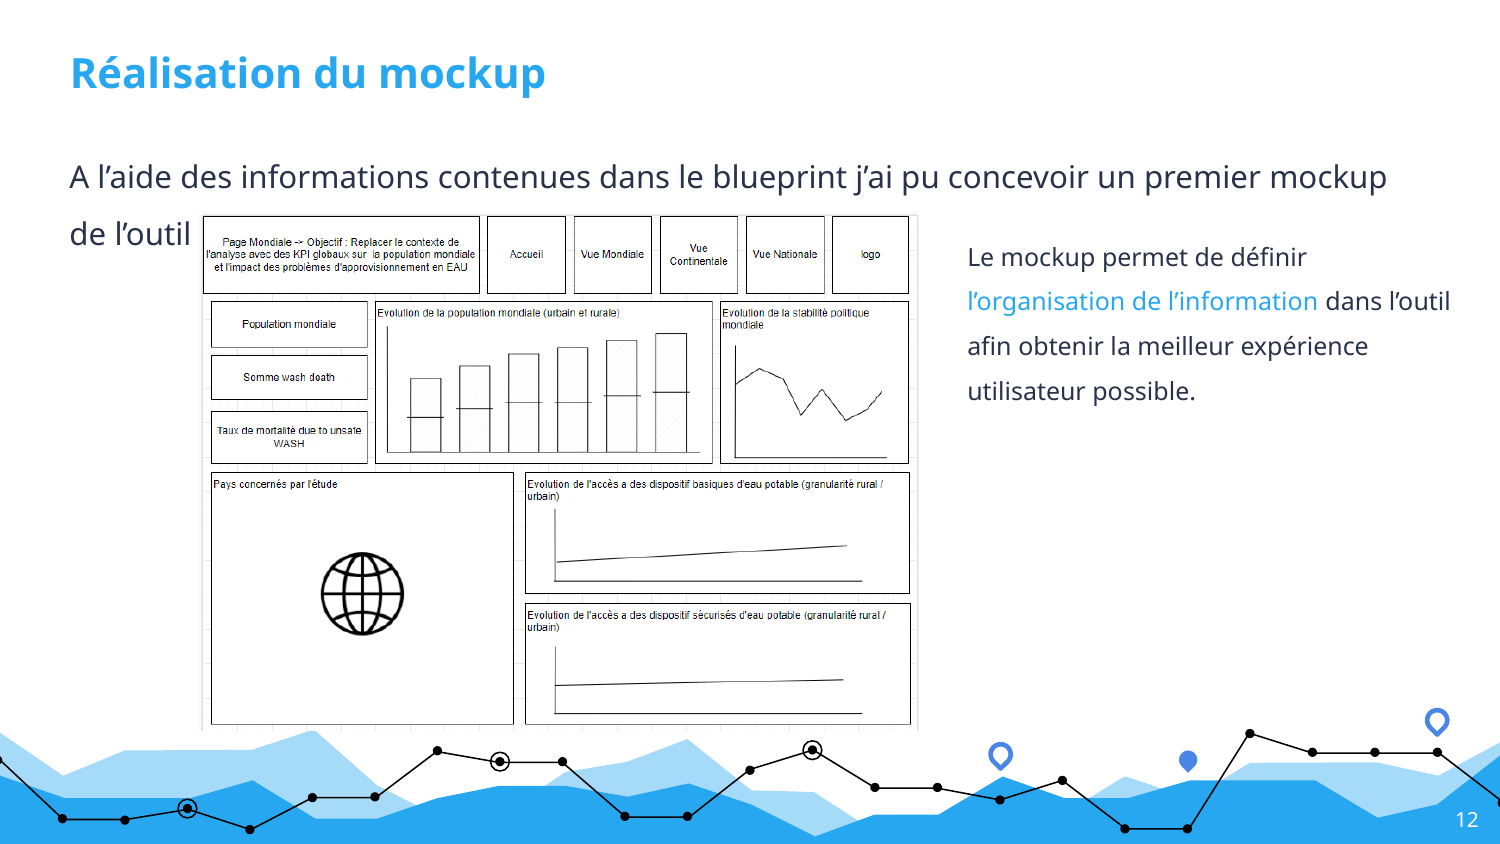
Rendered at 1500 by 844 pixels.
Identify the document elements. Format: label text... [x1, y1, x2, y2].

picture [198, 210, 919, 732]
slide_number ‹#› [1403, 791, 1494, 844]
text_box A l’aide des informations contenues dans le blueprint j’ai pu concevoir un premier mockup de l’outil : [54, 124, 1446, 267]
text_box Le mockup permet de définir l’organisation de l’information dans l’outil afin obtenir la meilleur expérience utilisateur possible. [952, 211, 1476, 421]
title Réalisation du mockup [54, 13, 1203, 124]
